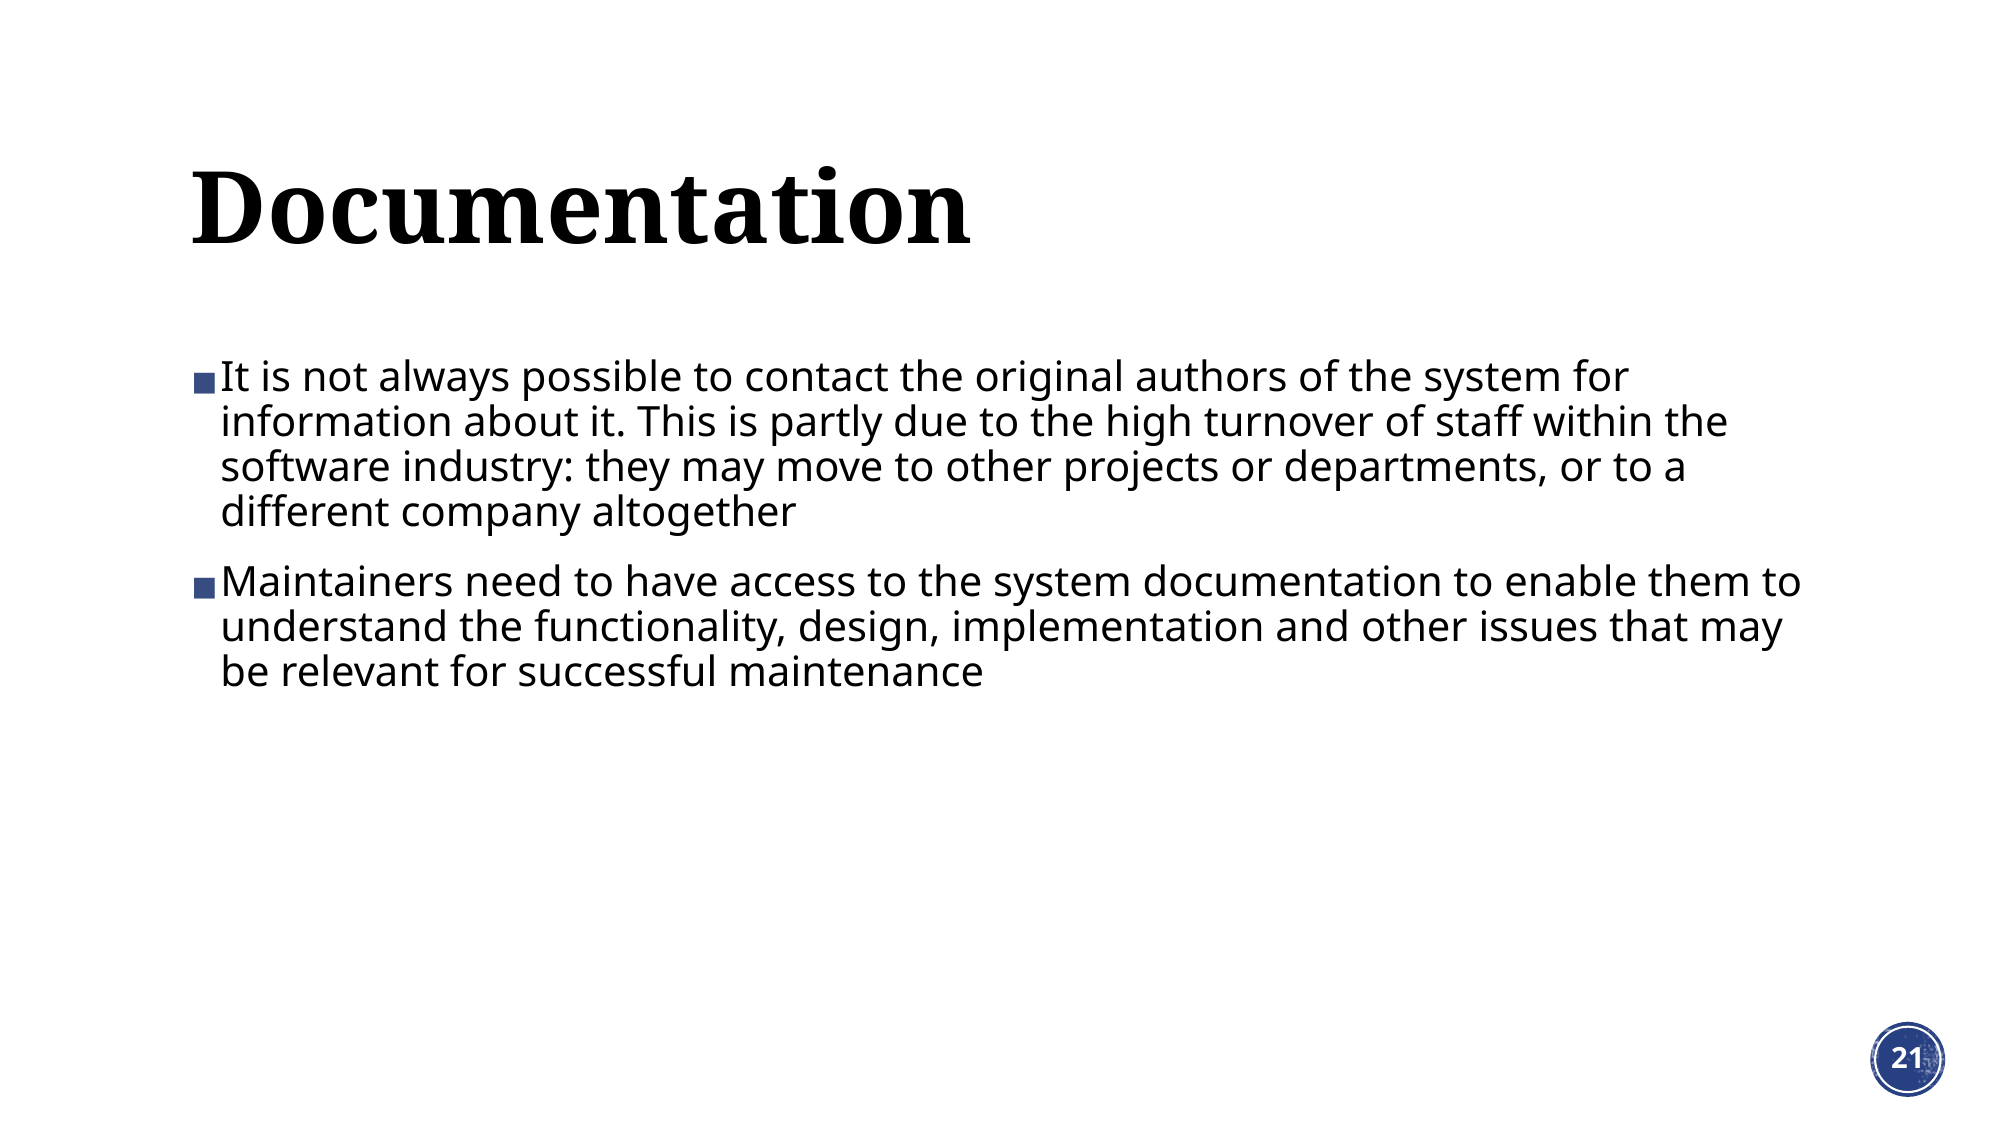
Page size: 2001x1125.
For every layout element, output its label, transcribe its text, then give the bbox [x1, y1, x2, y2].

picture [1887, 1021, 1929, 1028]
slide_number ‹#› [1855, 1028, 1961, 1089]
list It is not always possible to contact the original authors of the system for information about it. This is partly due to the high turnover of staff within the software industry: they may move to other projects or departments, or to a different company altogether Maintainers need to have access to the system documentation to enable them to understand the functionality, design, implementation and other issues that may be relevant for successful maintenance [175, 348, 1826, 1013]
title Documentation [175, 79, 1826, 344]
picture [1884, 1089, 1931, 1097]
